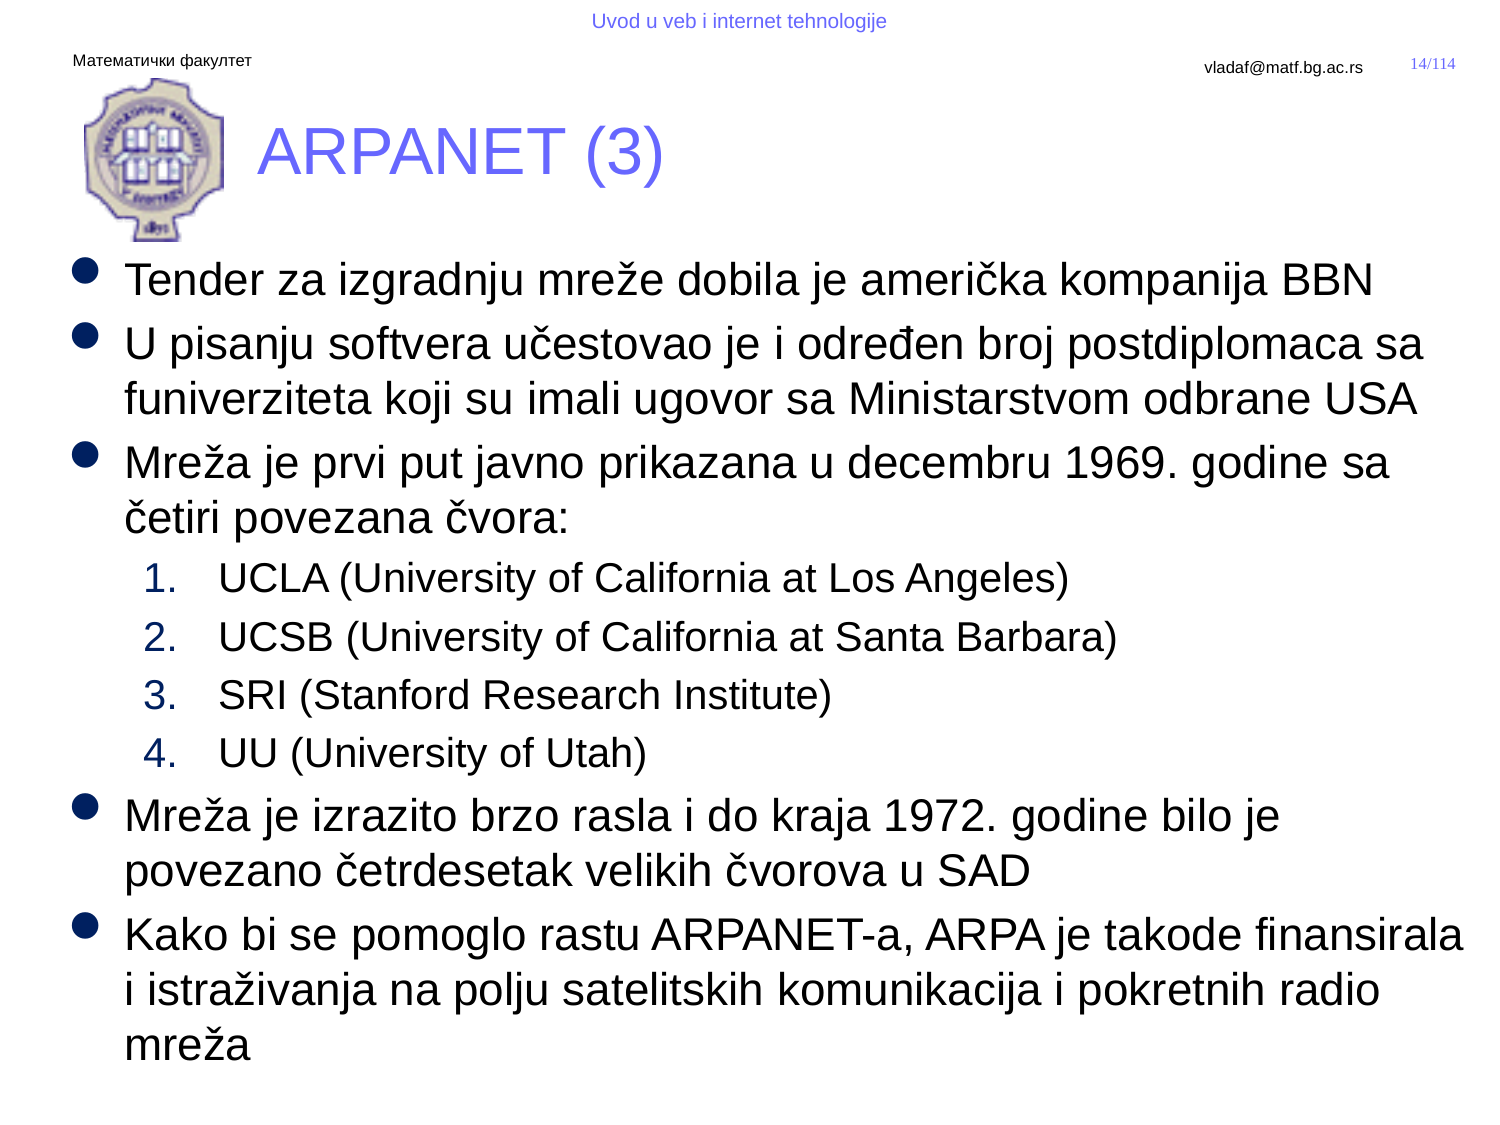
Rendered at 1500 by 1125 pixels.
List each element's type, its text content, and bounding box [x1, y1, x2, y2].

list Tender za izgradnju mreže dobila je američka kompanija BBN U pisanju softvera učestovao je i određen broj postdiplomaca sa funiverziteta koji su imali ugovor sa Ministarstvom odbrane USA Mreža je prvi put javno prikazana u decembru 1969. godine sa četiri povezana čvora: UCLA (University of California at Los Angeles) UCSB (University of California at Santa Barbara) SRI (Stanford Research Institute) UU (University of Utah) Mreža je izrazito brzo rasla i do kraja 1972. godine bilo je povezano četrdesetak velikih čvorova u SAD Kako bi se pomoglo rastu ARPANET-a, ARPA je takode finansirala i istraživanja na polju satelitskih komunikacija i pokretnih radio mreža [53, 242, 1483, 598]
title ARPANET (3) [242, 54, 1388, 242]
picture [84, 78, 224, 242]
